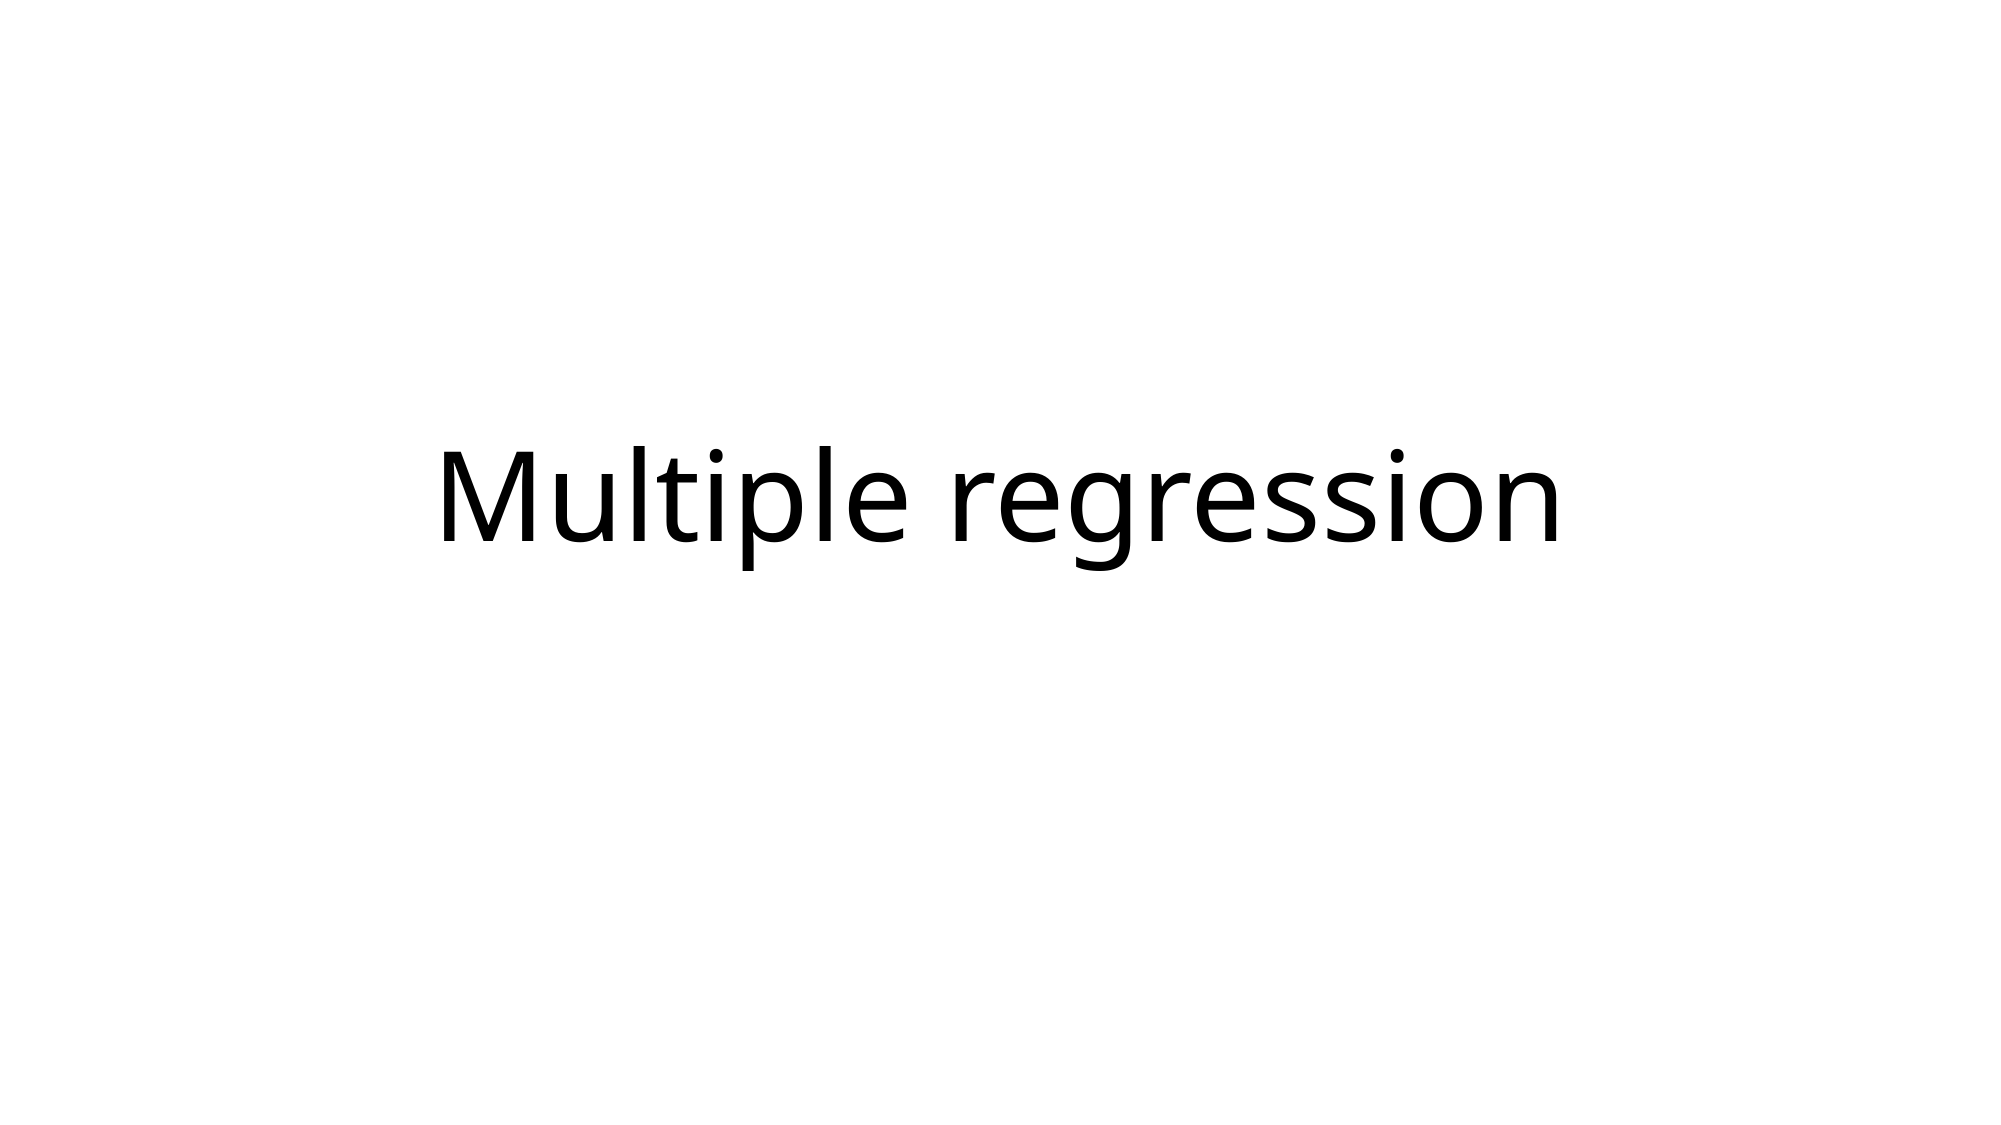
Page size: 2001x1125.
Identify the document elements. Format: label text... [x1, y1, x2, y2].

title Multiple regression [249, 184, 1750, 576]
